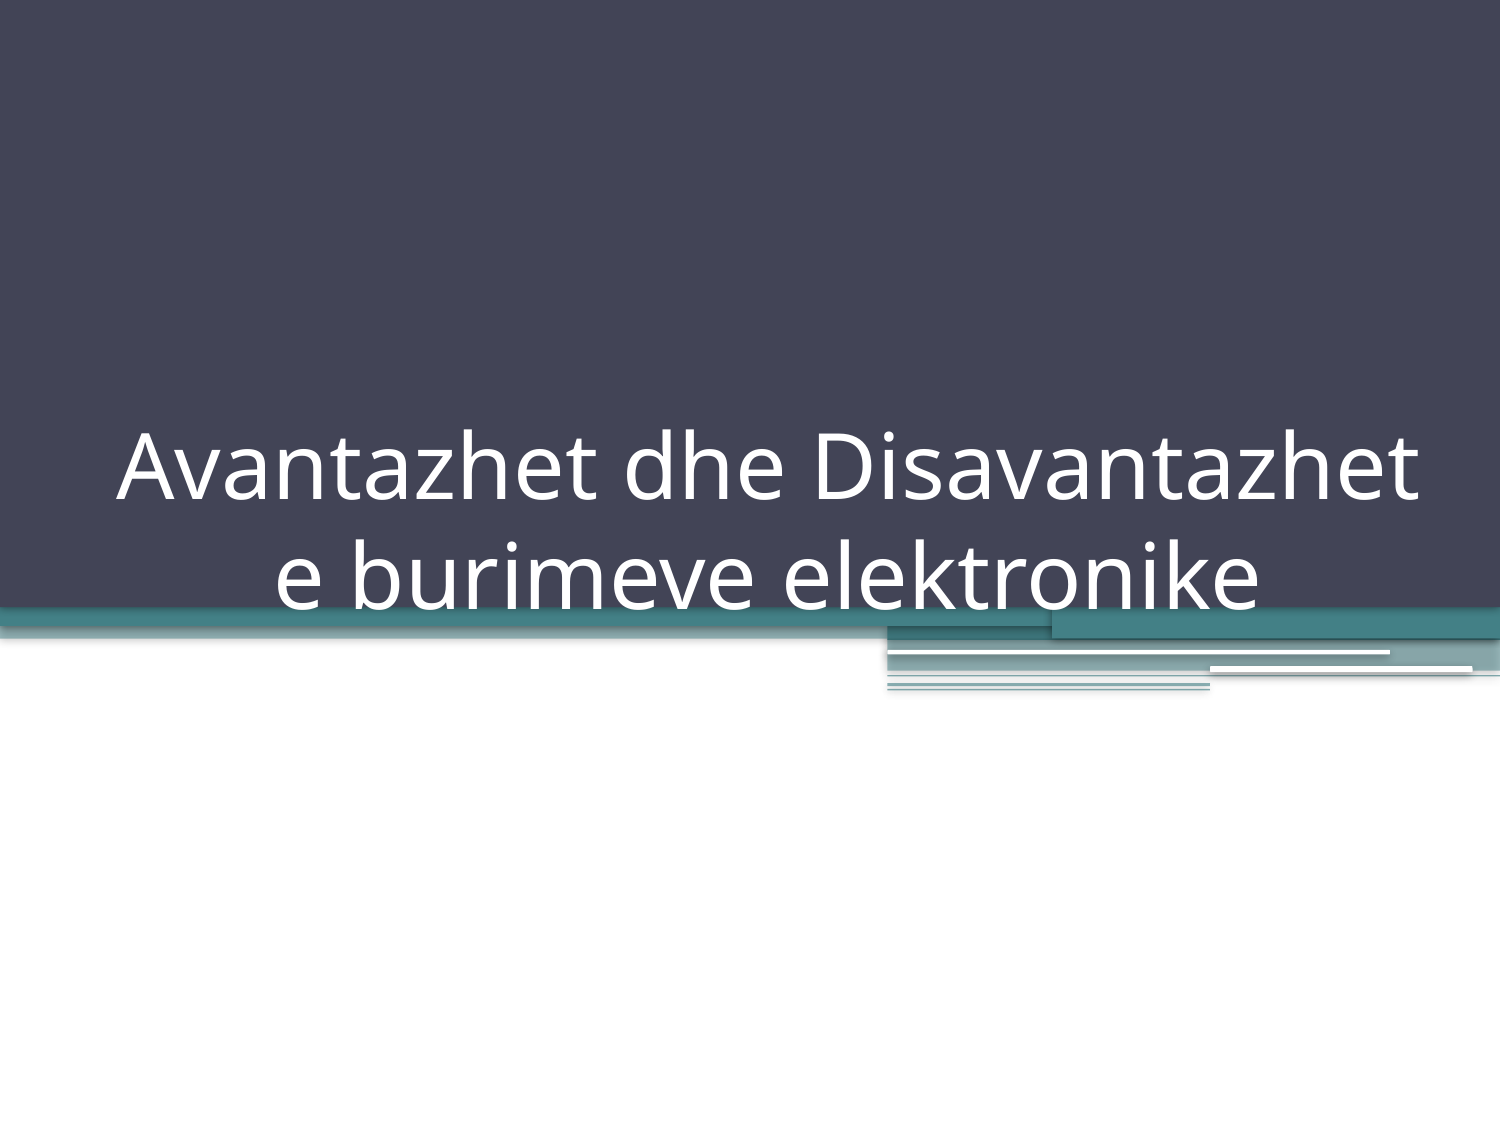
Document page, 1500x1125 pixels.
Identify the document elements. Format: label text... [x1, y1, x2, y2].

title Avantazhet dhe Disavantazhet e burimeve elektronike [75, 394, 1463, 636]
